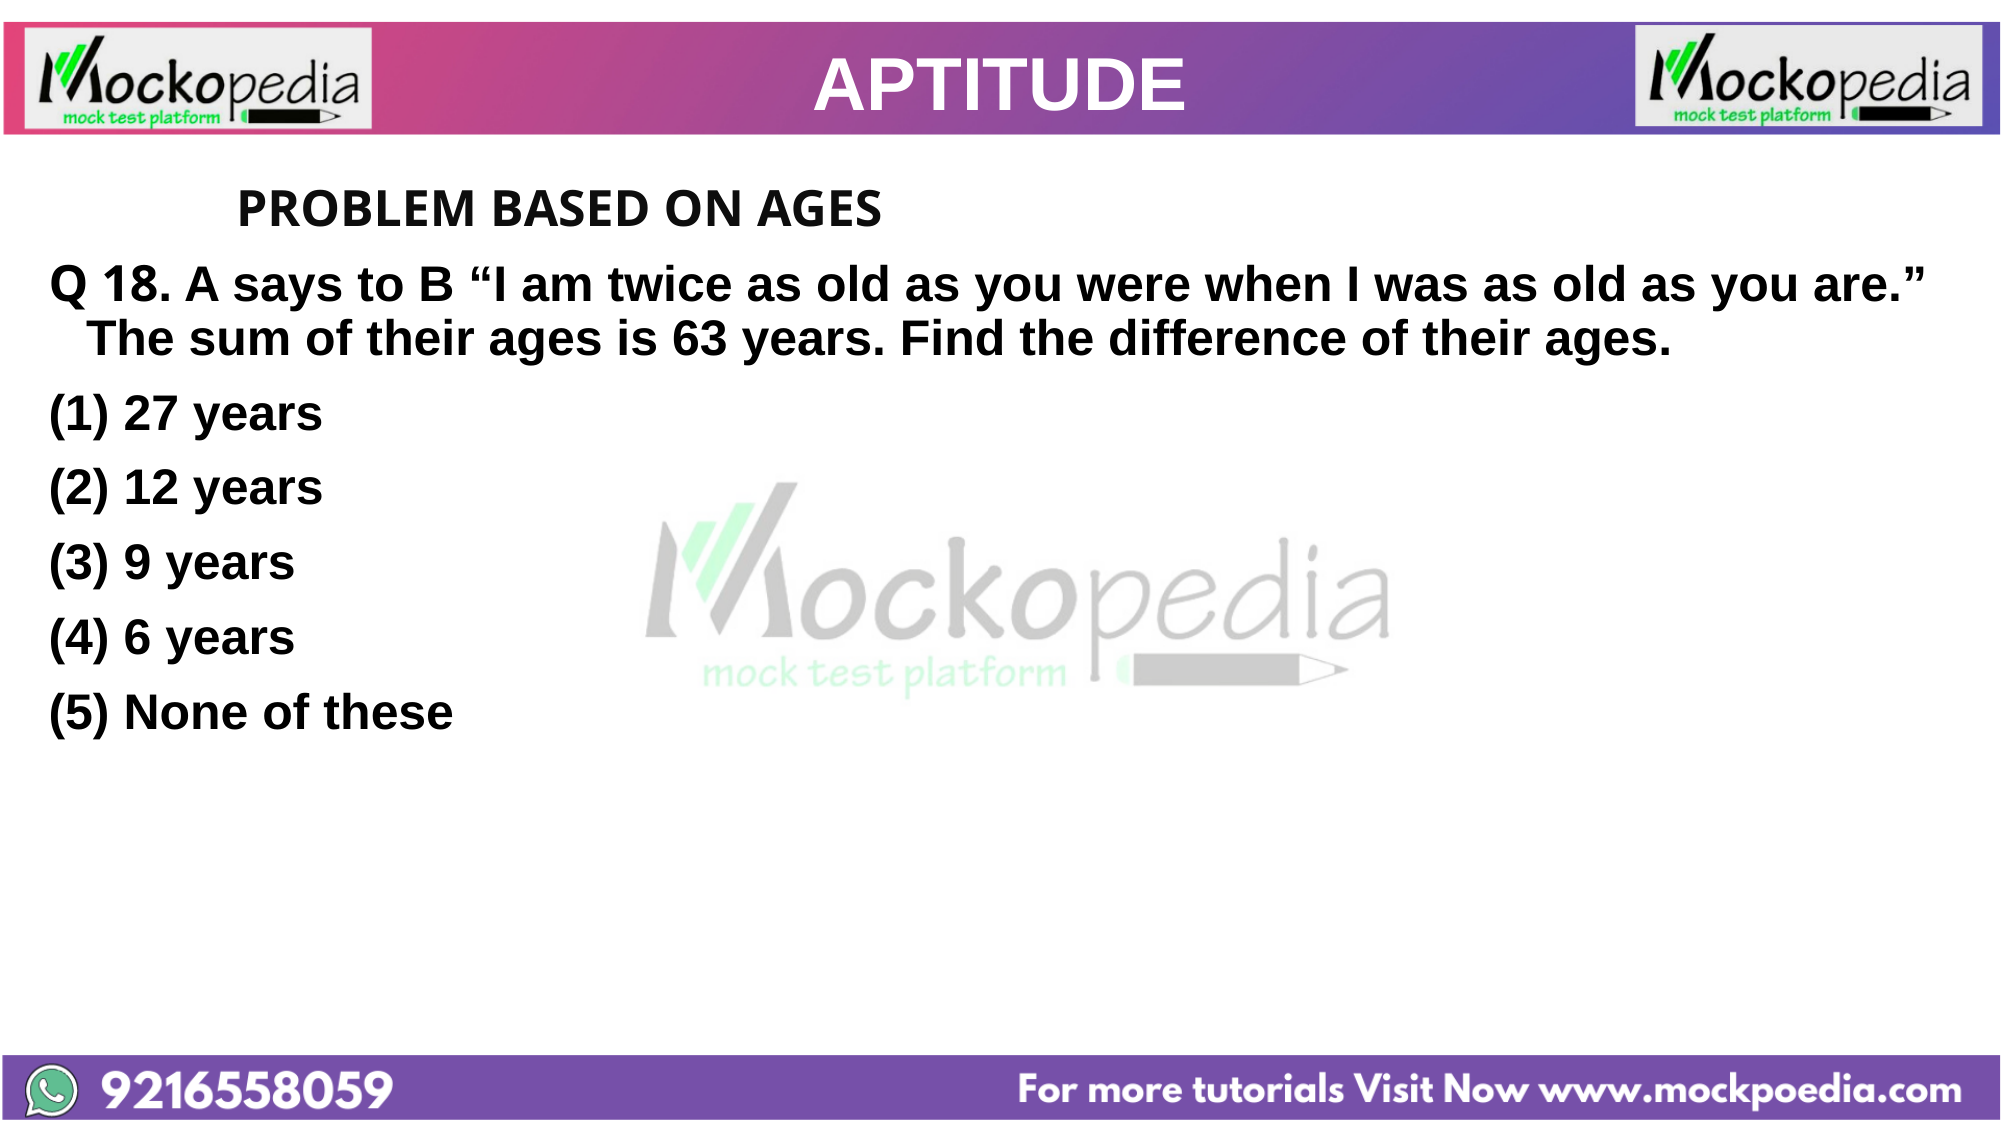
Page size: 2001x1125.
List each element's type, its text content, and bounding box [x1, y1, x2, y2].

list PROBLEM BASED ON AGES Q 18. A says to B “I am twice as old as you were when I was as old as you are.” The sum of their ages is 63 years. Find the difference of their ages. 27 years (2) 12 years (3) 9 years (4) 6 years (5) None of these [33, 175, 1959, 1053]
title APTITUDE [41, 31, 1959, 142]
picture [0, 0, 2001, 1125]
